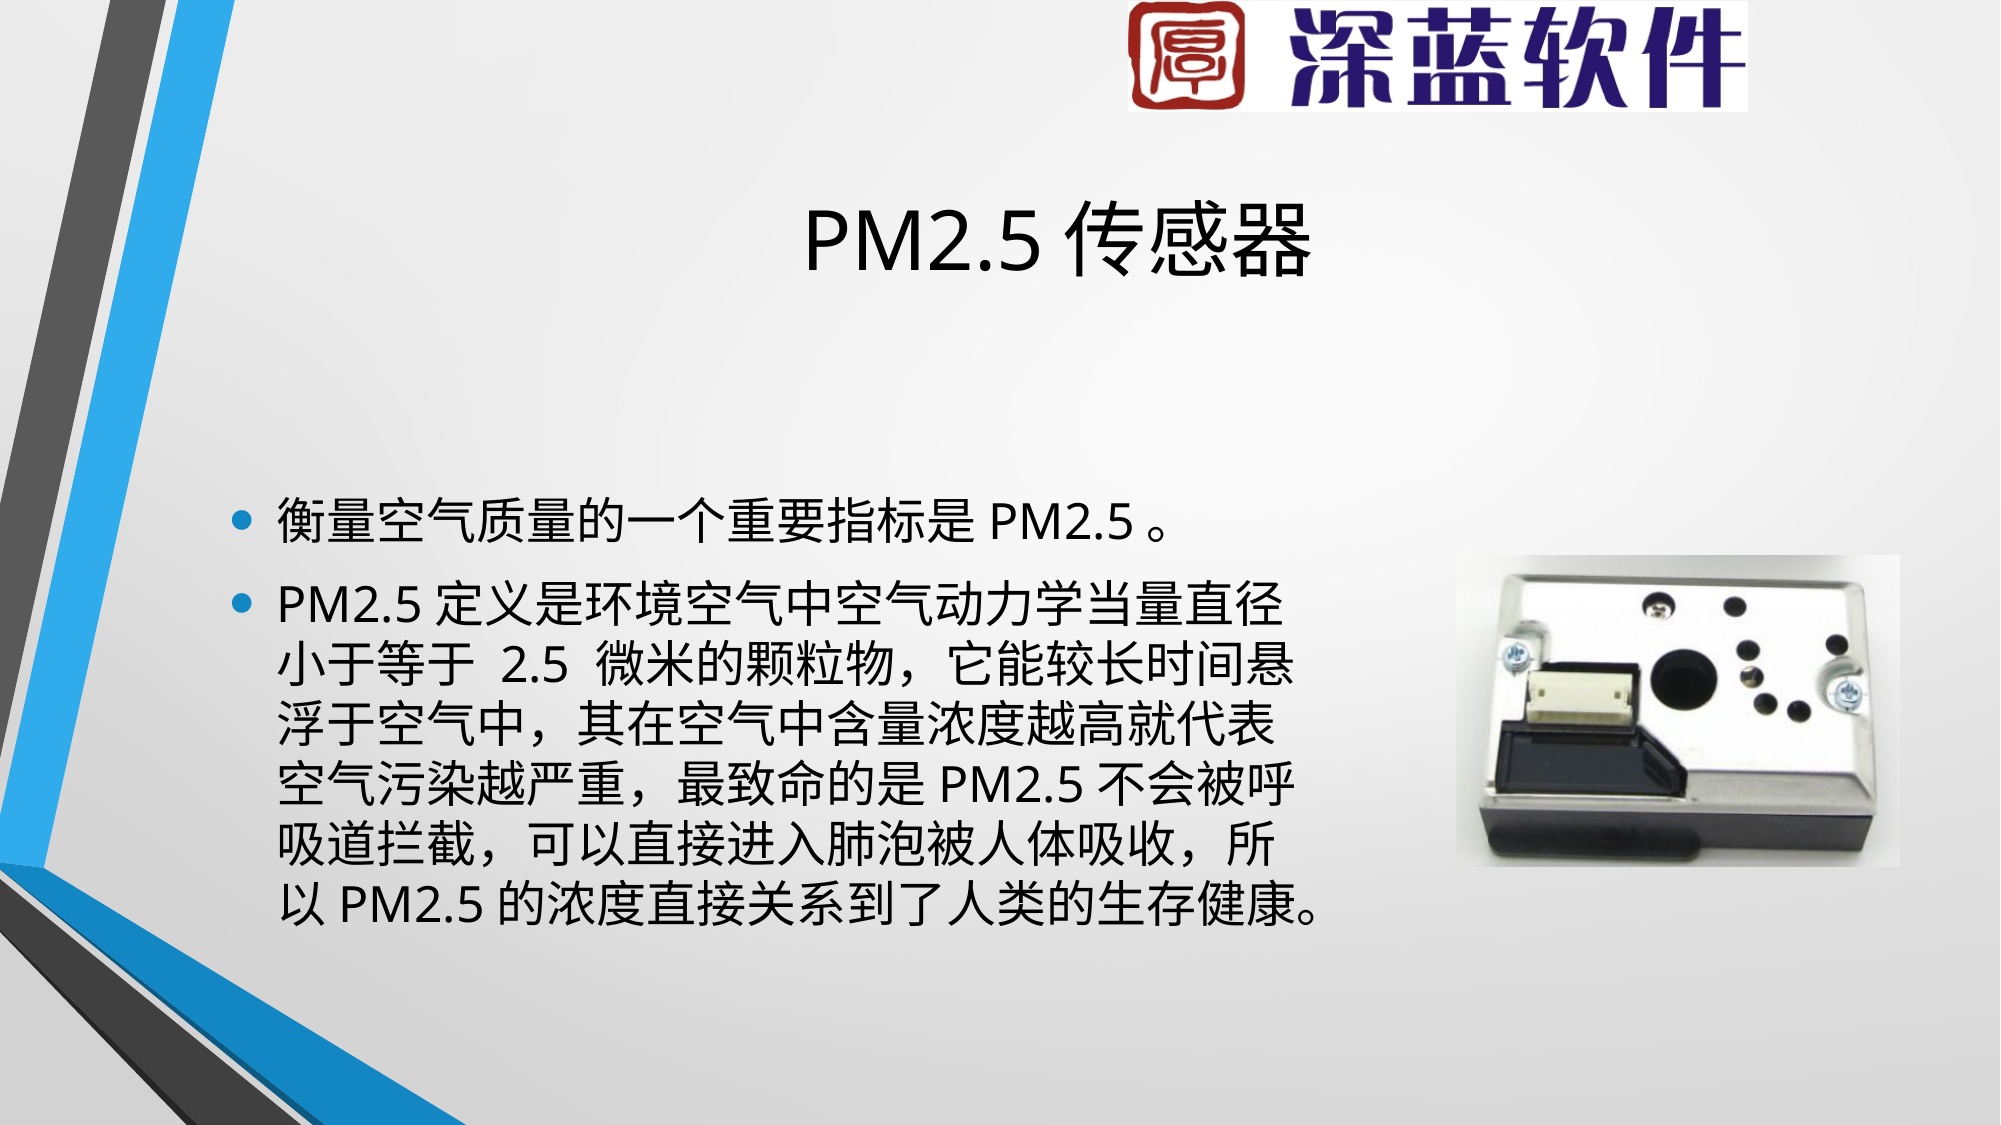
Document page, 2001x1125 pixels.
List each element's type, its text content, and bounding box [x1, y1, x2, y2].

list 衡量空气质量的一个重要指标是PM2.5。 PM2.5定义是环境空气中空气动力学当量直径小于等于 2.5 微米的颗粒物，它能较长时间悬浮于空气中，其在空气中含量浓度越高就代表空气污染越严重，最致命的是PM2.5不会被呼吸道拦截，可以直接进入肺泡被人体吸收，所以PM2.5的浓度直接关系到了人类的生存健康。 [214, 437, 1336, 985]
picture [1456, 555, 1901, 867]
title PM2.5传感器 [214, 75, 1900, 400]
picture [1127, 0, 1748, 112]
